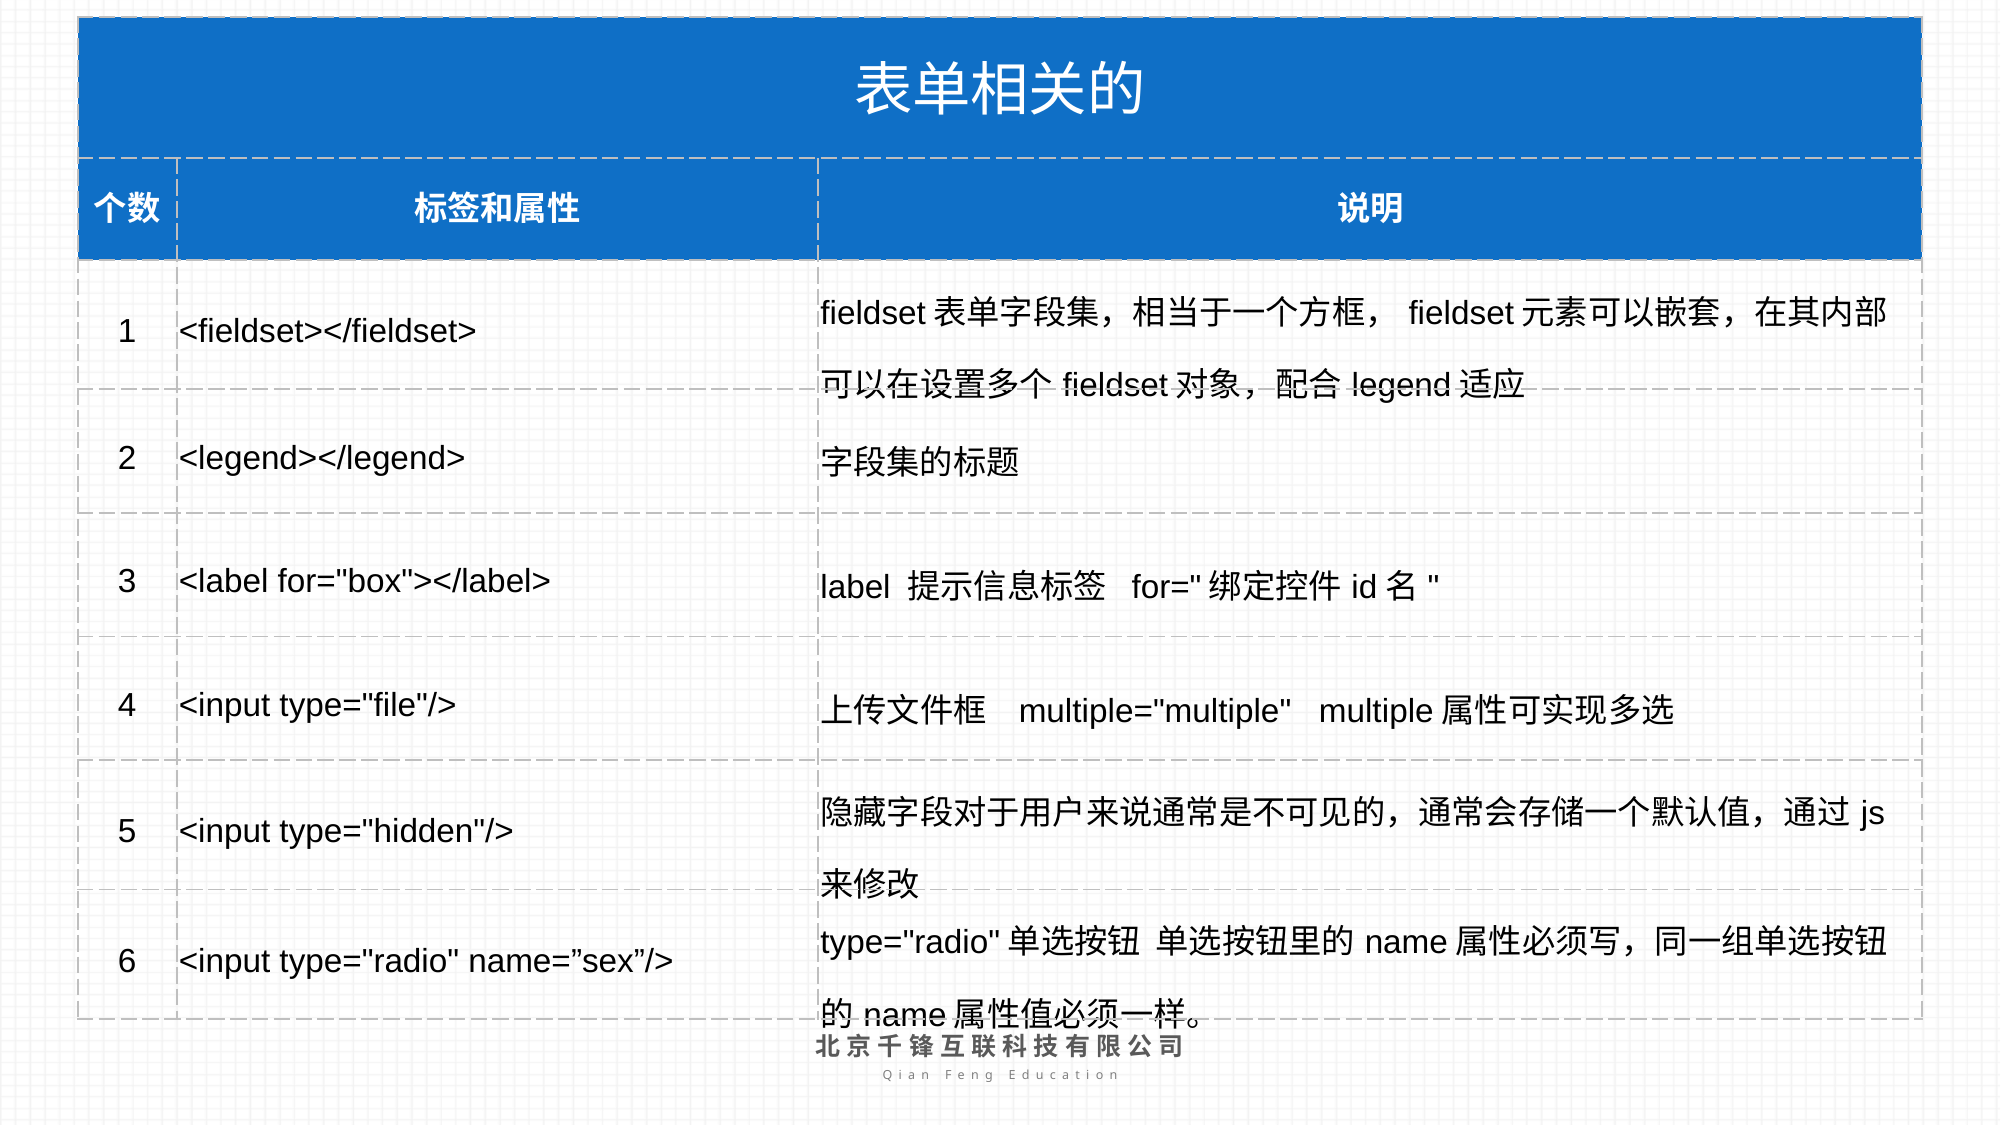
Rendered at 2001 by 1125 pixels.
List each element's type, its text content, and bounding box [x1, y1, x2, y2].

table_cell 隐藏字段对于用户来说通常是不可见的，通常会存储一个默认值，通过js来修改 [818, 760, 1922, 889]
table_cell <input type="hidden"/> [177, 760, 818, 889]
table_cell <label for="box"></label> [177, 513, 818, 636]
table_cell type="radio"单选按钮 单选按钮里的name属性必须写，同一组单选按钮的name属性值必须一样。 [818, 889, 1922, 1019]
table_cell <legend></legend> [177, 389, 818, 513]
table_cell 2 [78, 389, 177, 513]
table_cell 个数 [78, 158, 177, 260]
table_cell 3 [78, 513, 177, 636]
table_cell fieldset表单字段集，相当于一个方框，fieldset元素可以嵌套，在其内部可以在设置多个fieldset对象，配合legend适应 [818, 260, 1922, 389]
table_cell <input type="radio" name=”sex”/> [177, 889, 818, 1019]
text_box Qian Feng Education [867, 1059, 1132, 1090]
table_cell 5 [78, 760, 177, 889]
table_cell <fieldset></fieldset> [177, 260, 818, 389]
table_cell 4 [78, 636, 177, 760]
table_cell 字段集的标题 [818, 389, 1922, 513]
table_cell label 提示信息标签 for="绑定控件id名" [818, 513, 1922, 636]
table_header 表单相关的 [78, 17, 1922, 158]
table_cell <input type="file"/> [177, 636, 818, 760]
table_cell 1 [78, 260, 177, 389]
text_box 北京千锋互联科技有限公司 [800, 1023, 1200, 1068]
table_cell 上传文件框 multiple="multiple" multiple属性可实现多选 [818, 636, 1922, 760]
picture [0, 0, 2001, 1125]
table_cell 说明 [818, 158, 1922, 260]
table_cell 6 [78, 889, 177, 1019]
table_cell 标签和属性 [177, 158, 818, 260]
